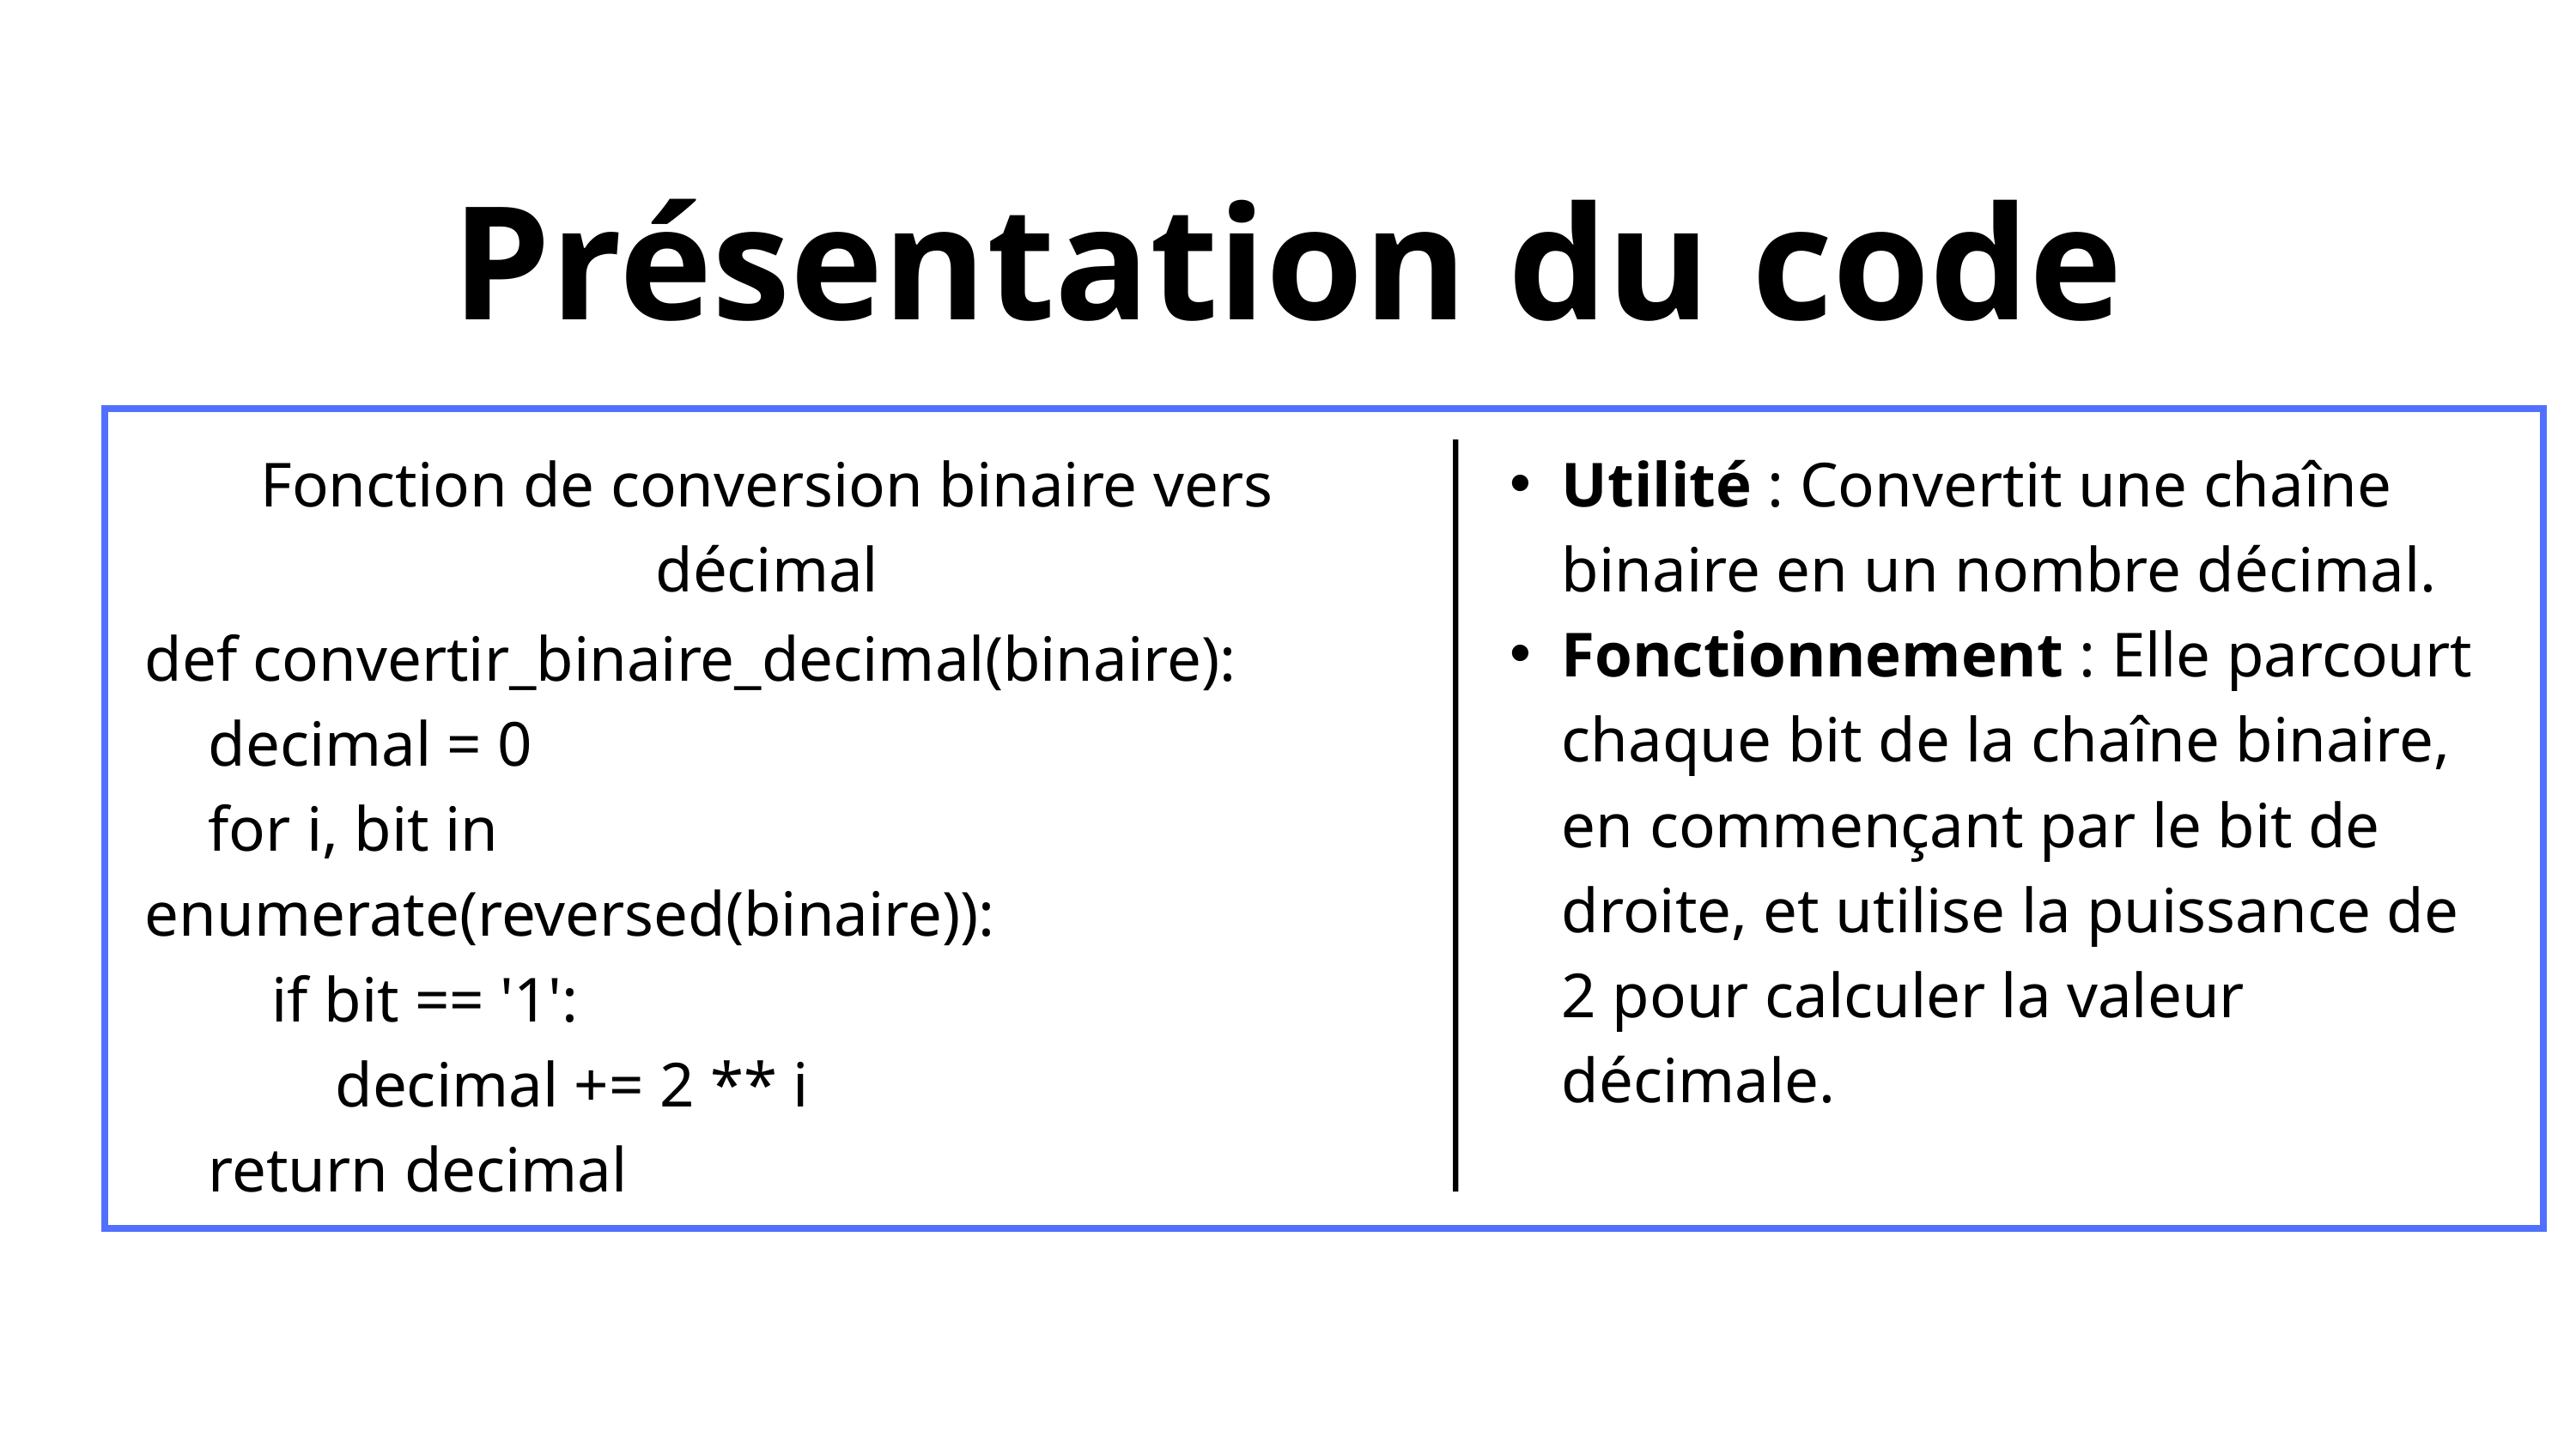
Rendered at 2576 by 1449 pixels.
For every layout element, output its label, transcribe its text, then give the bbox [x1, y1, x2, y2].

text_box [104, 408, 2543, 1228]
text_box Présentation du code [412, 120, 2164, 351]
